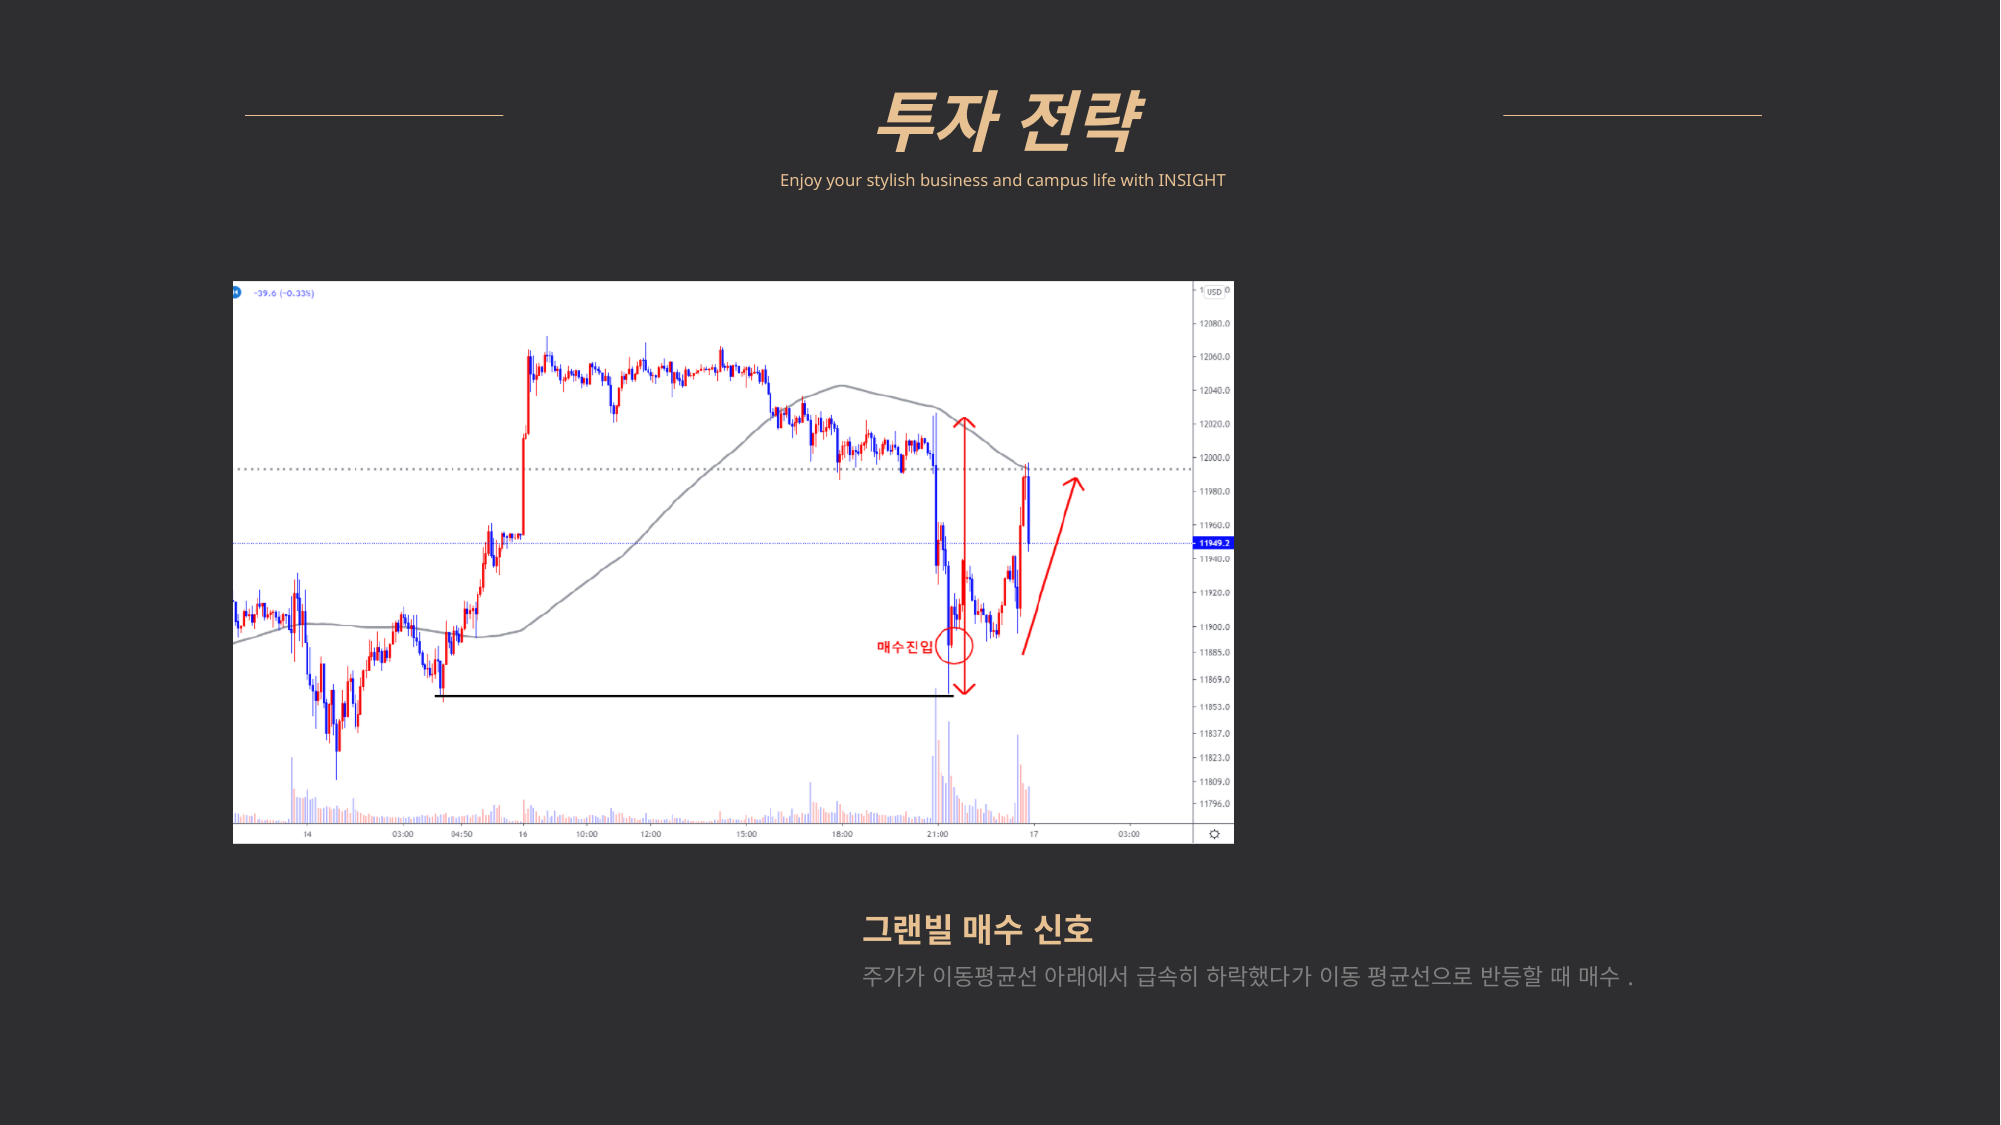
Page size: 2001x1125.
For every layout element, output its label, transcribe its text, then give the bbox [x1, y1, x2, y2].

text_box 투자 전략 Enjoy your stylish business and campus life with INSIGHT [503, 116, 1504, 318]
text_box 그랜빌 매수 신호 주가가 이동평균선 아래에서 급속히 하락했다가 이동 평균선으로 반등할 때 매수. [847, 881, 1763, 998]
chart [233, 281, 1234, 844]
text_box 투자 전략 Enjoy your stylish business and campus life with INSIGHT [503, 32, 1504, 115]
